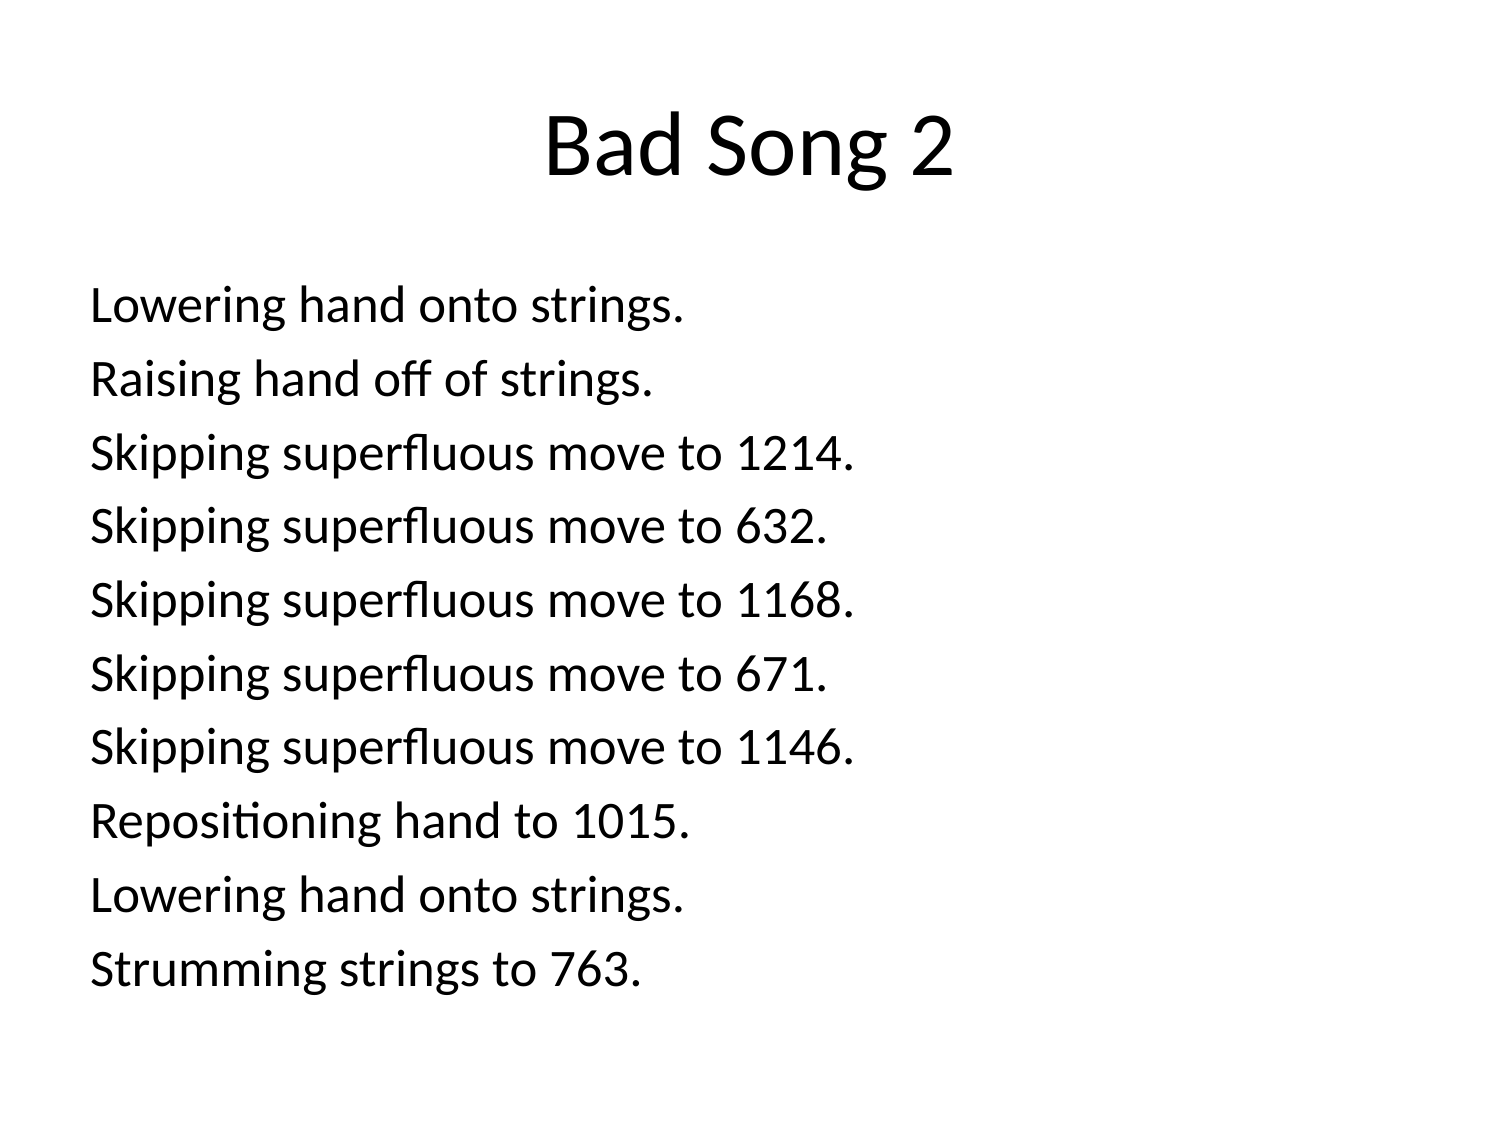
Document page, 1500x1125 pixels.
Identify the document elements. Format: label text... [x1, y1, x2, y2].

title Bad Song 2 [75, 45, 1425, 233]
list Lowering hand onto strings. Raising hand off of strings. Skipping superfluous move to 1214. Skipping superfluous move to 632. Skipping superfluous move to 1168. Skipping superfluous move to 671. Skipping superfluous move to 1146. Repositioning hand to 1015. Lowering hand onto strings. Strumming strings to 763. [75, 262, 1425, 1005]
